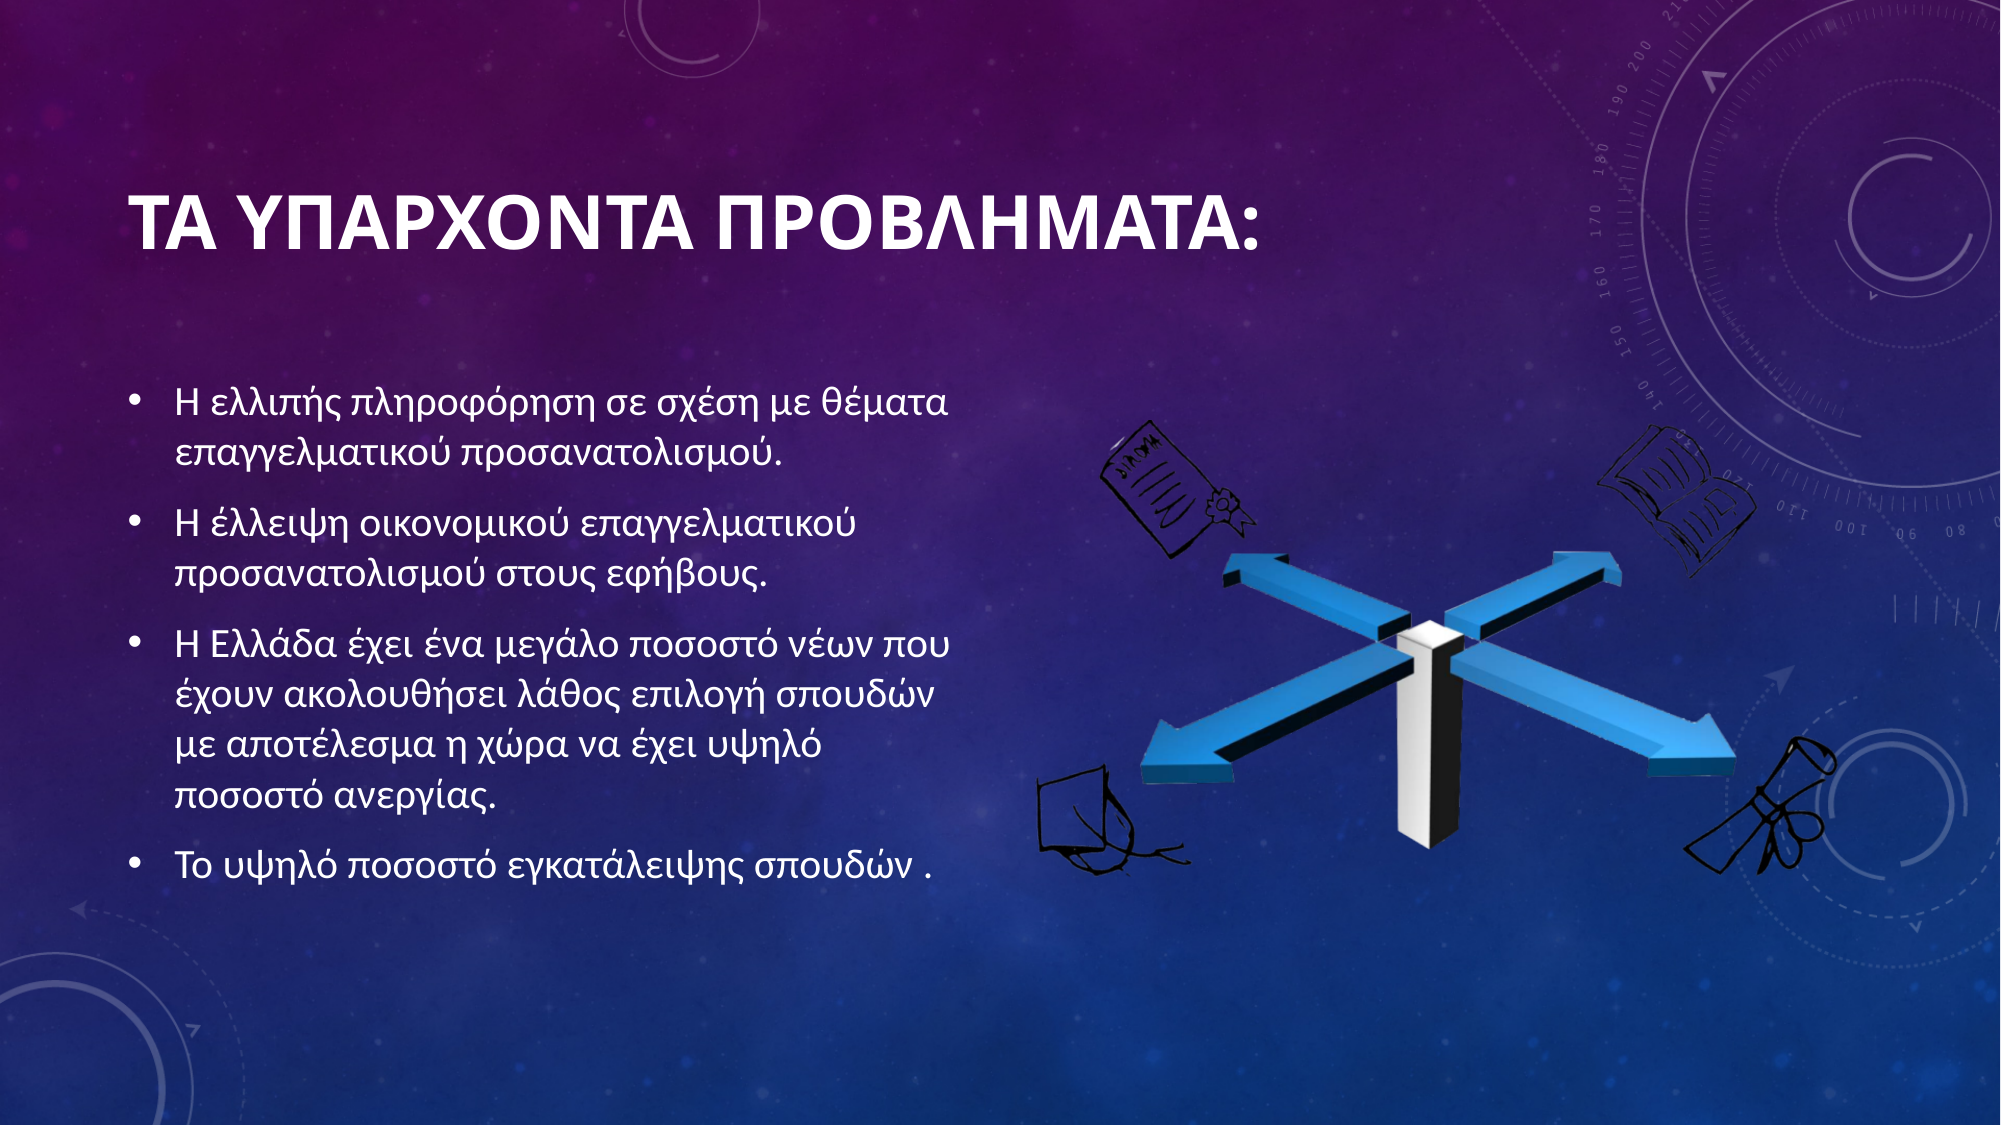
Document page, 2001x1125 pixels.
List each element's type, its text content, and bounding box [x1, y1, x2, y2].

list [1023, 420, 1844, 883]
list Η ελλιπής πληροφόρηση σε σχέση με θέματα επαγγελματικού προσανατολισμού. Η έλλειψη οικονομικού επαγγελματικού προσανατολισμού στους εφήβους. Η Ελλάδα έχει ένα μεγάλο ποσοστό νέων που έχουν ακολουθήσει λάθος επιλογή σπουδών με αποτέλεσμα η χώρα να έχει υψηλό ποσοστό ανεργίας. Το υψηλό ποσοστό εγκατάλειψης σπουδών . [112, 254, 980, 1125]
picture [0, 0, 2001, 1125]
title Τα υπaρχοντα προβλhματα: [112, 99, 1775, 339]
